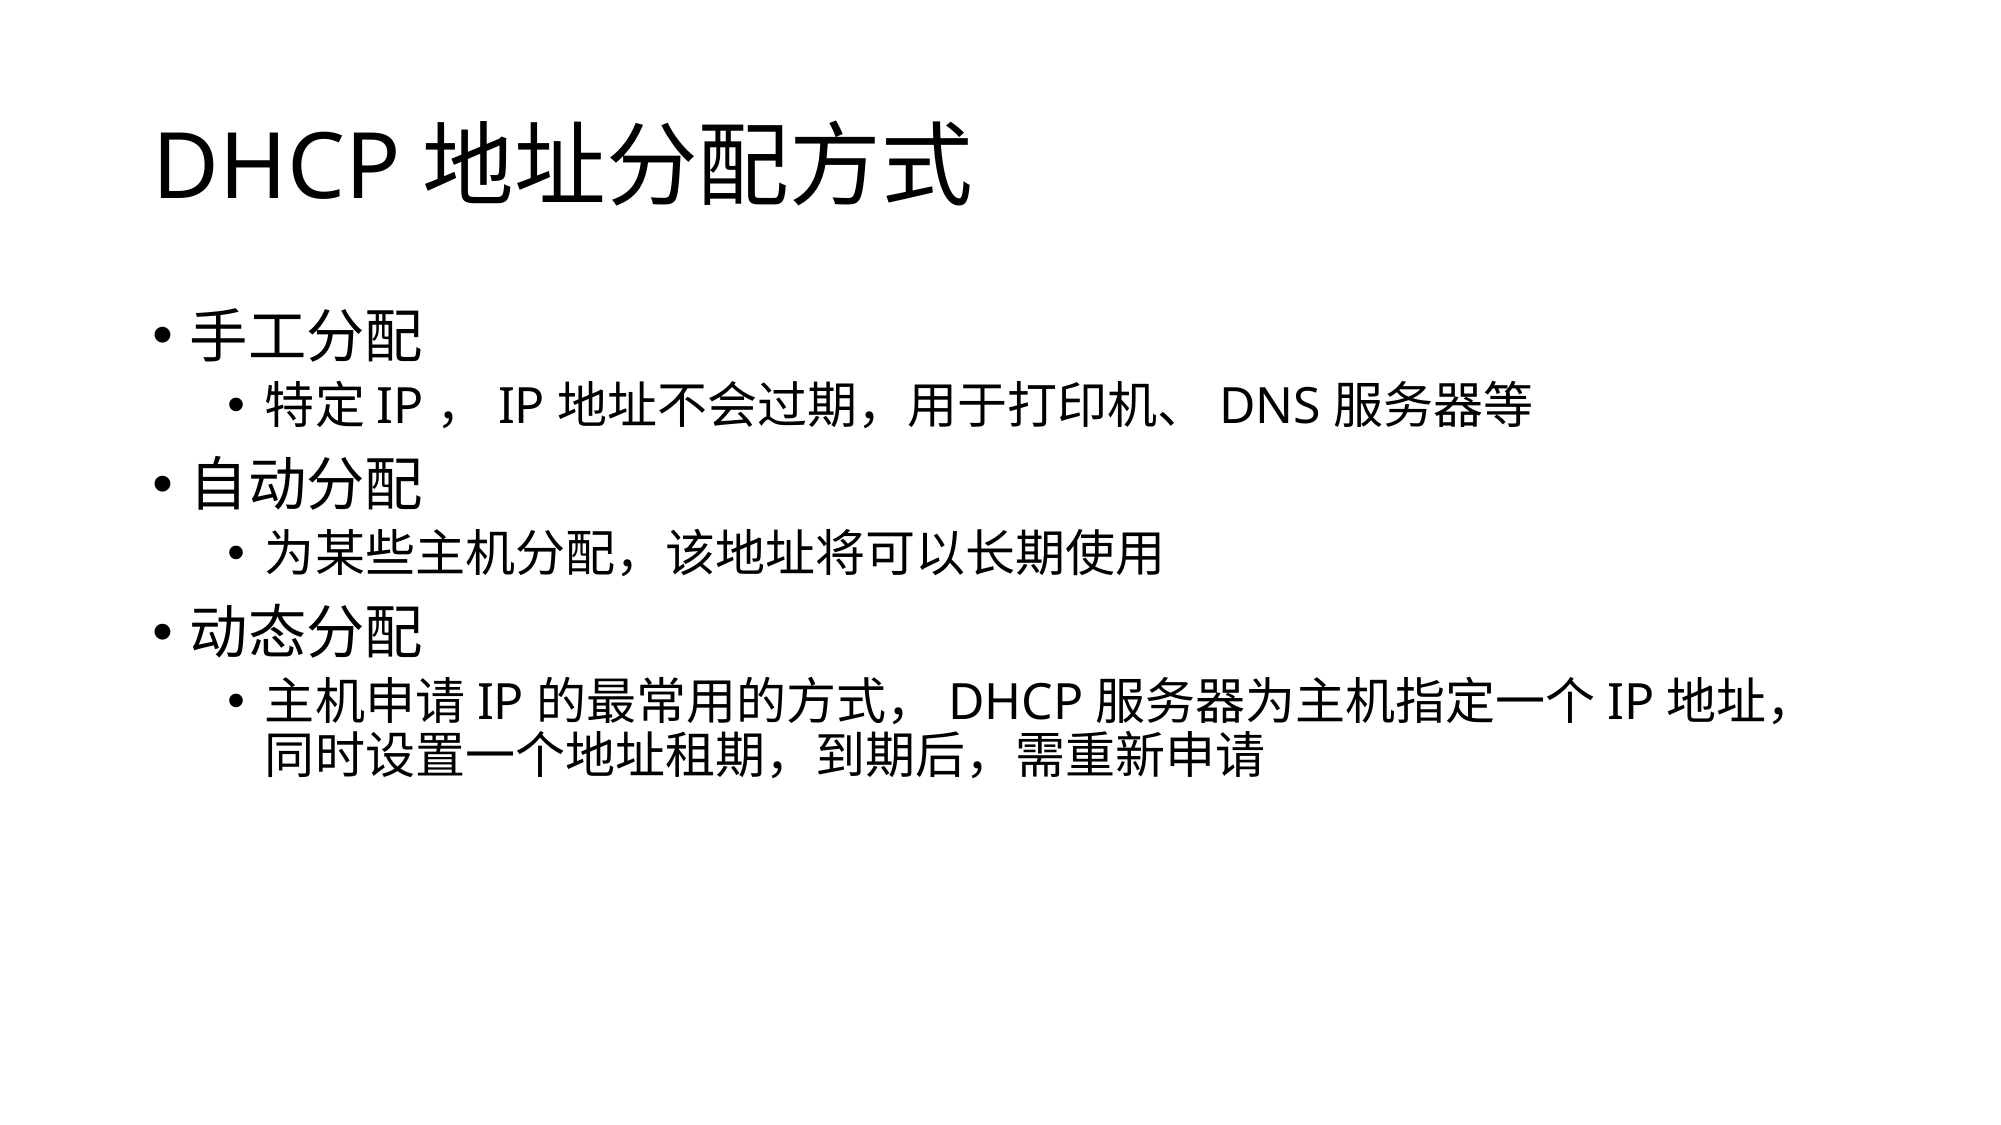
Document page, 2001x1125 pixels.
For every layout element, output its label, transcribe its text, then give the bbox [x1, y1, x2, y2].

title DHCP地址分配方式 [137, 59, 1863, 278]
list 手工分配 特定IP，IP地址不会过期，用于打印机、DNS服务器等 自动分配 为某些主机分配，该地址将可以长期使用 动态分配 主机申请IP的最常用的方式，DHCP服务器为主机指定一个IP地址，同时设置一个地址租期，到期后，需重新申请 [137, 299, 1863, 1014]
